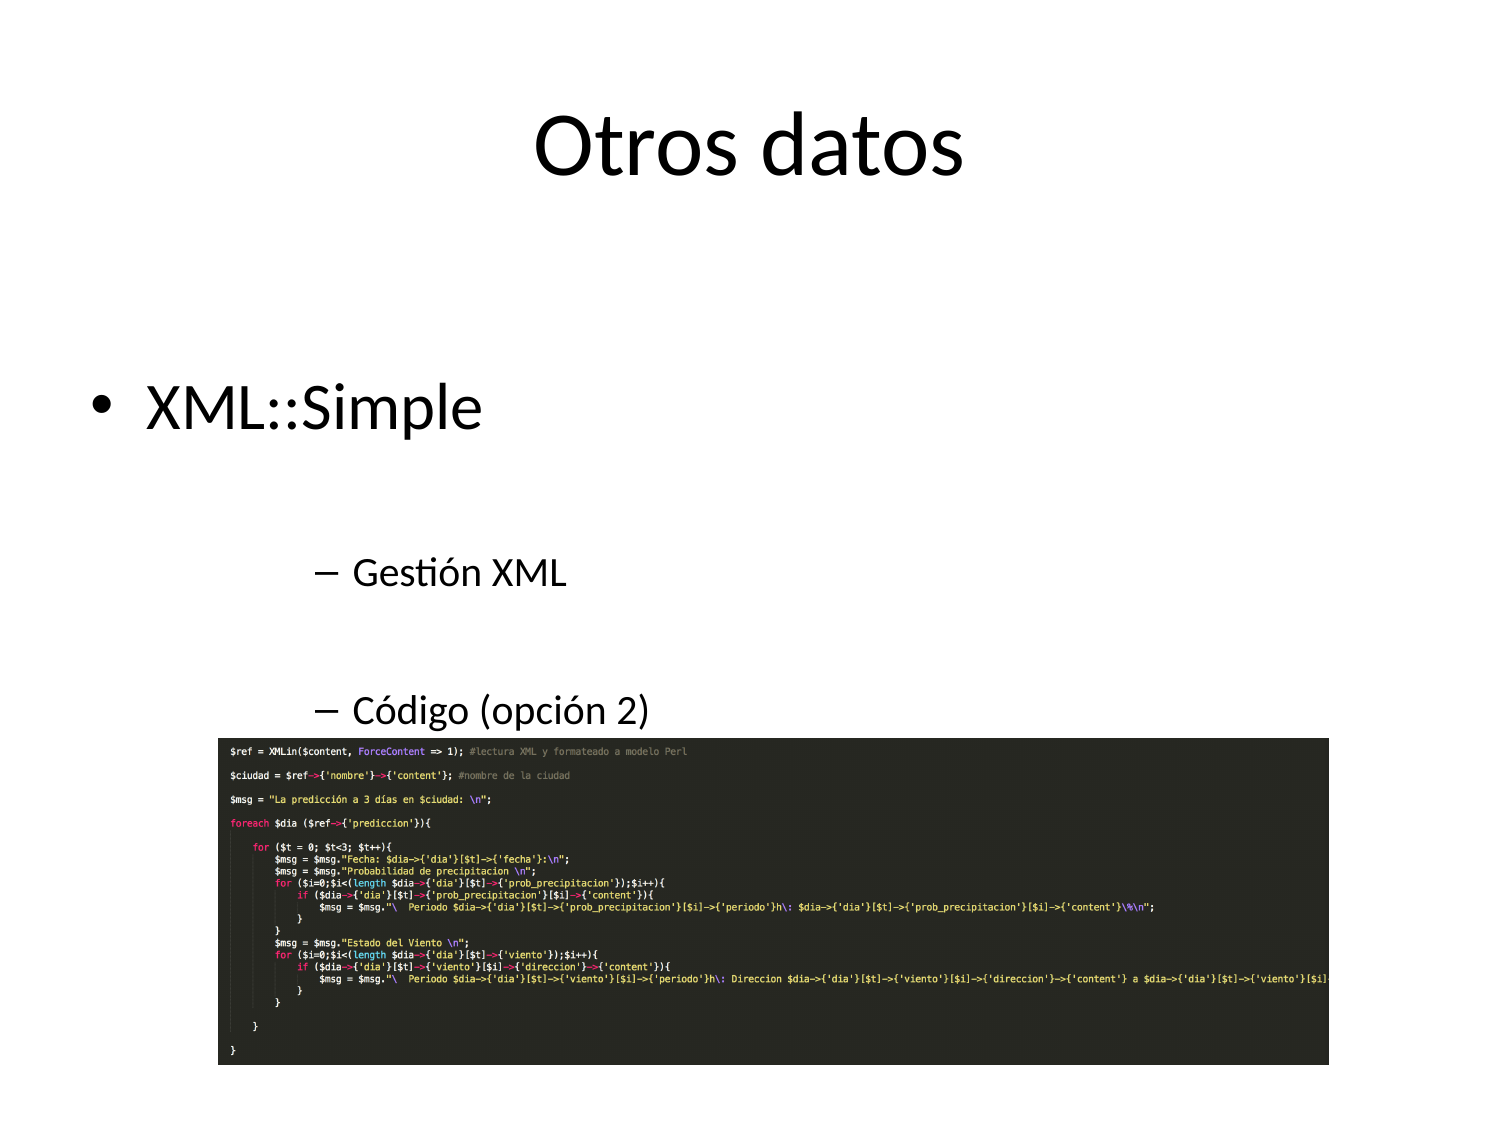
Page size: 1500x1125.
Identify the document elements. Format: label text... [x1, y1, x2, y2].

list XML::Simple Gestión XML Código (opción 2) [75, 262, 1425, 1005]
title Otros datos [75, 45, 1425, 233]
picture [218, 738, 1329, 1065]
